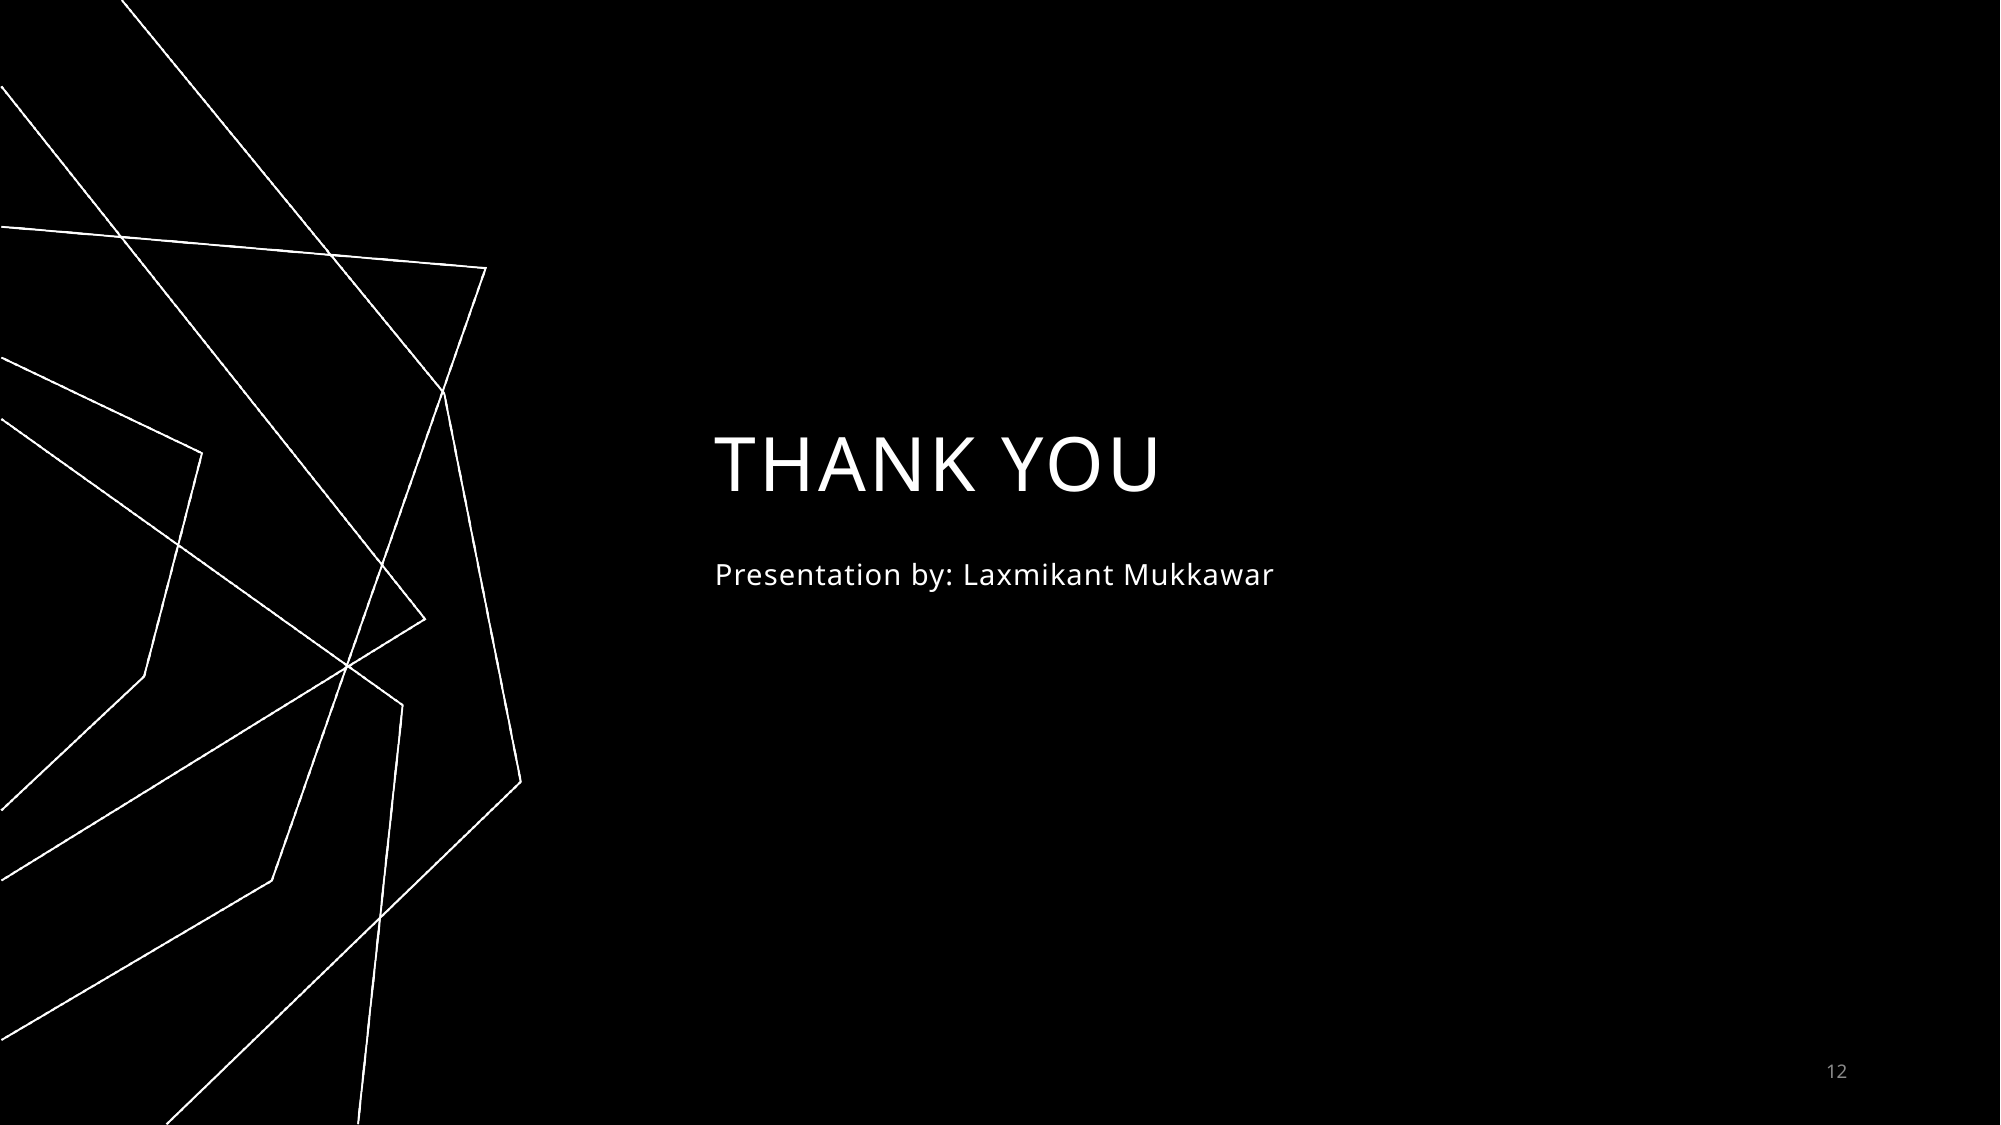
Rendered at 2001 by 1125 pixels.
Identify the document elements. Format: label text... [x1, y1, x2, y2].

slide_number 12 [1571, 1042, 1863, 1103]
title THANK YOU [699, 265, 1386, 516]
picture [0, 0, 522, 1125]
subtitle Presentation by: Laxmikant Mukkawar [699, 531, 1386, 757]
